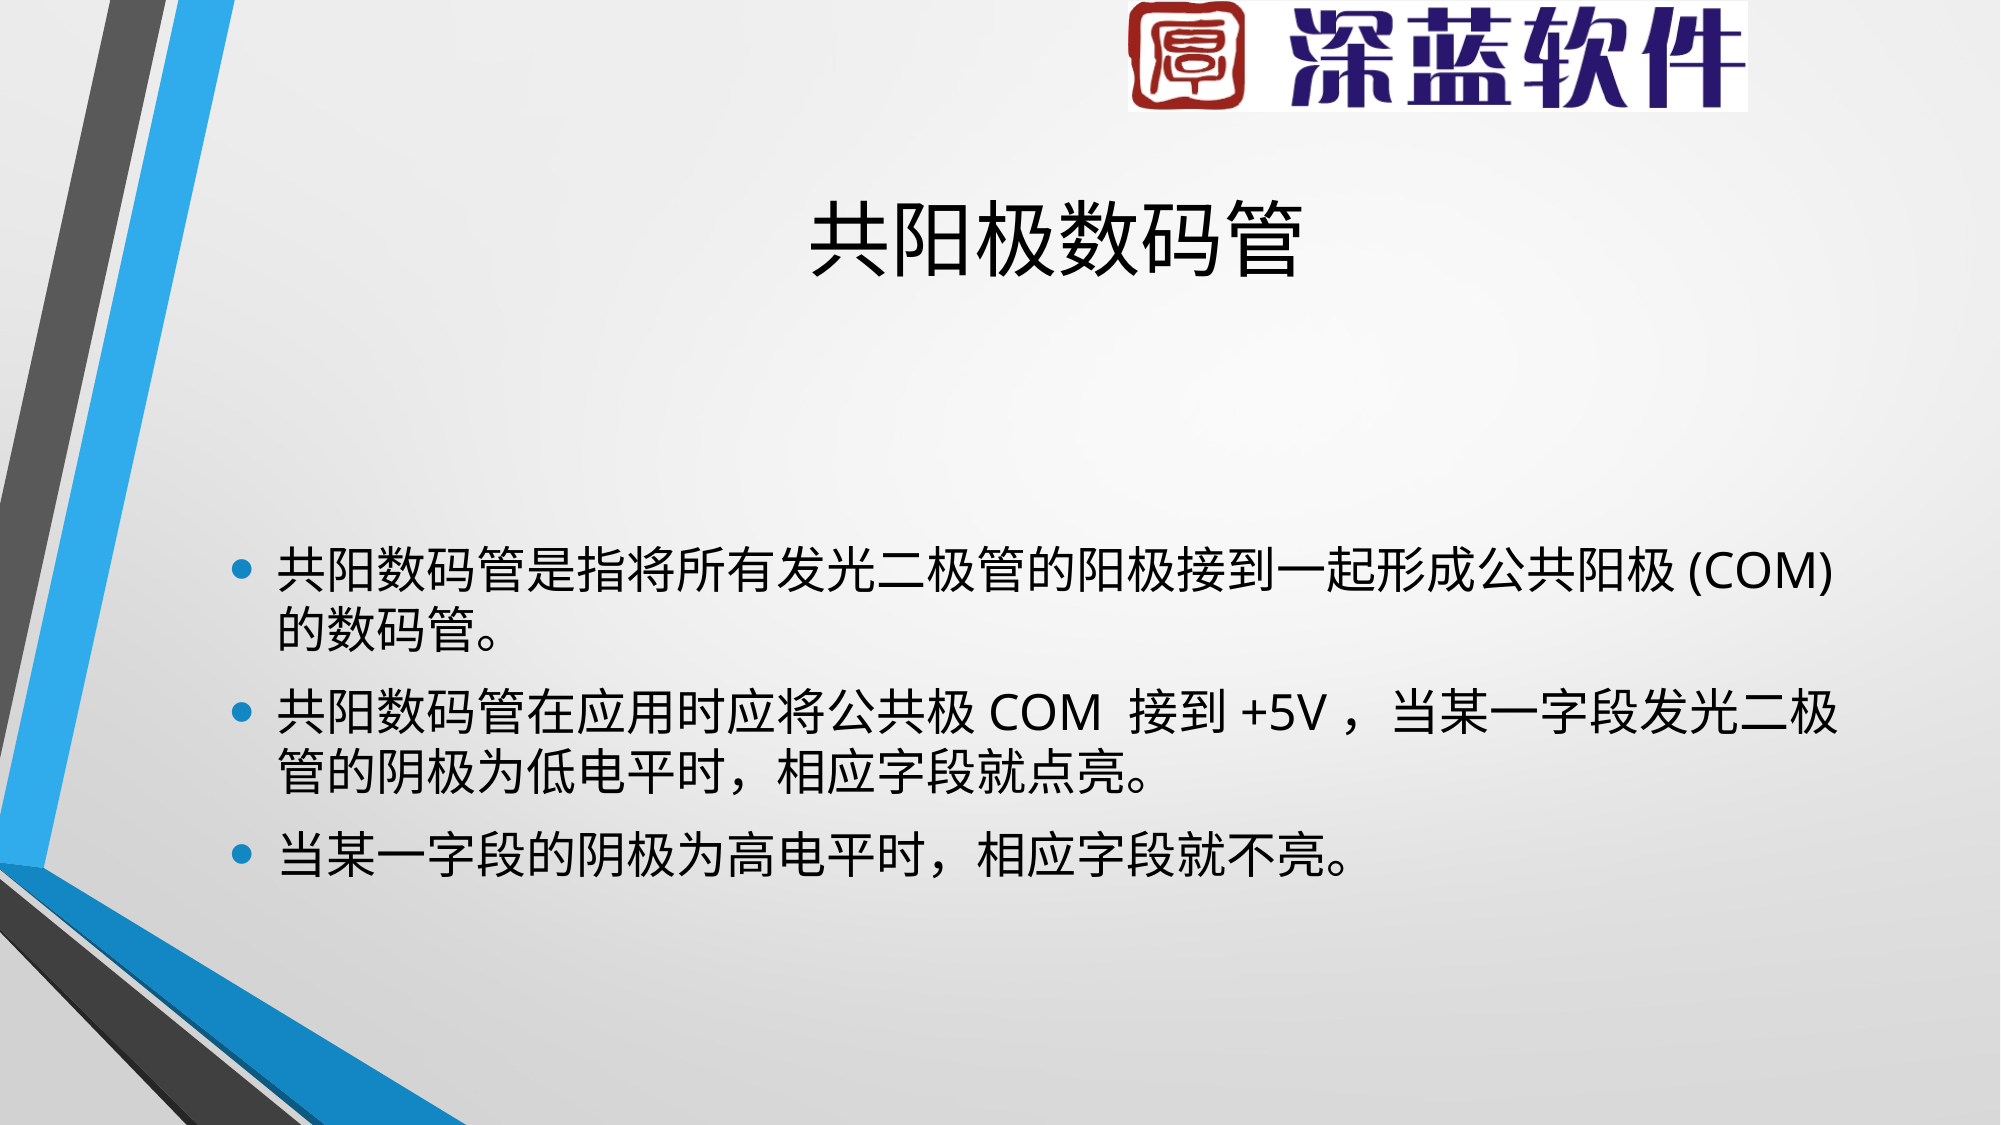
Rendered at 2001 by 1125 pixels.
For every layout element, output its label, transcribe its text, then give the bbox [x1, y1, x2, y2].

picture [1127, 0, 1748, 112]
title 共阳极数码管 [214, 75, 1900, 400]
list 共阳数码管是指将所有发光二极管的阳极接到一起形成公共阳极(COM)的数码管。 共阳数码管在应用时应将公共极COM 接到+5V，当某一字段发光二极管的阴极为低电平时，相应字段就点亮。 当某一字段的阴极为高电平时，相应字段就不亮。 [214, 437, 1900, 985]
